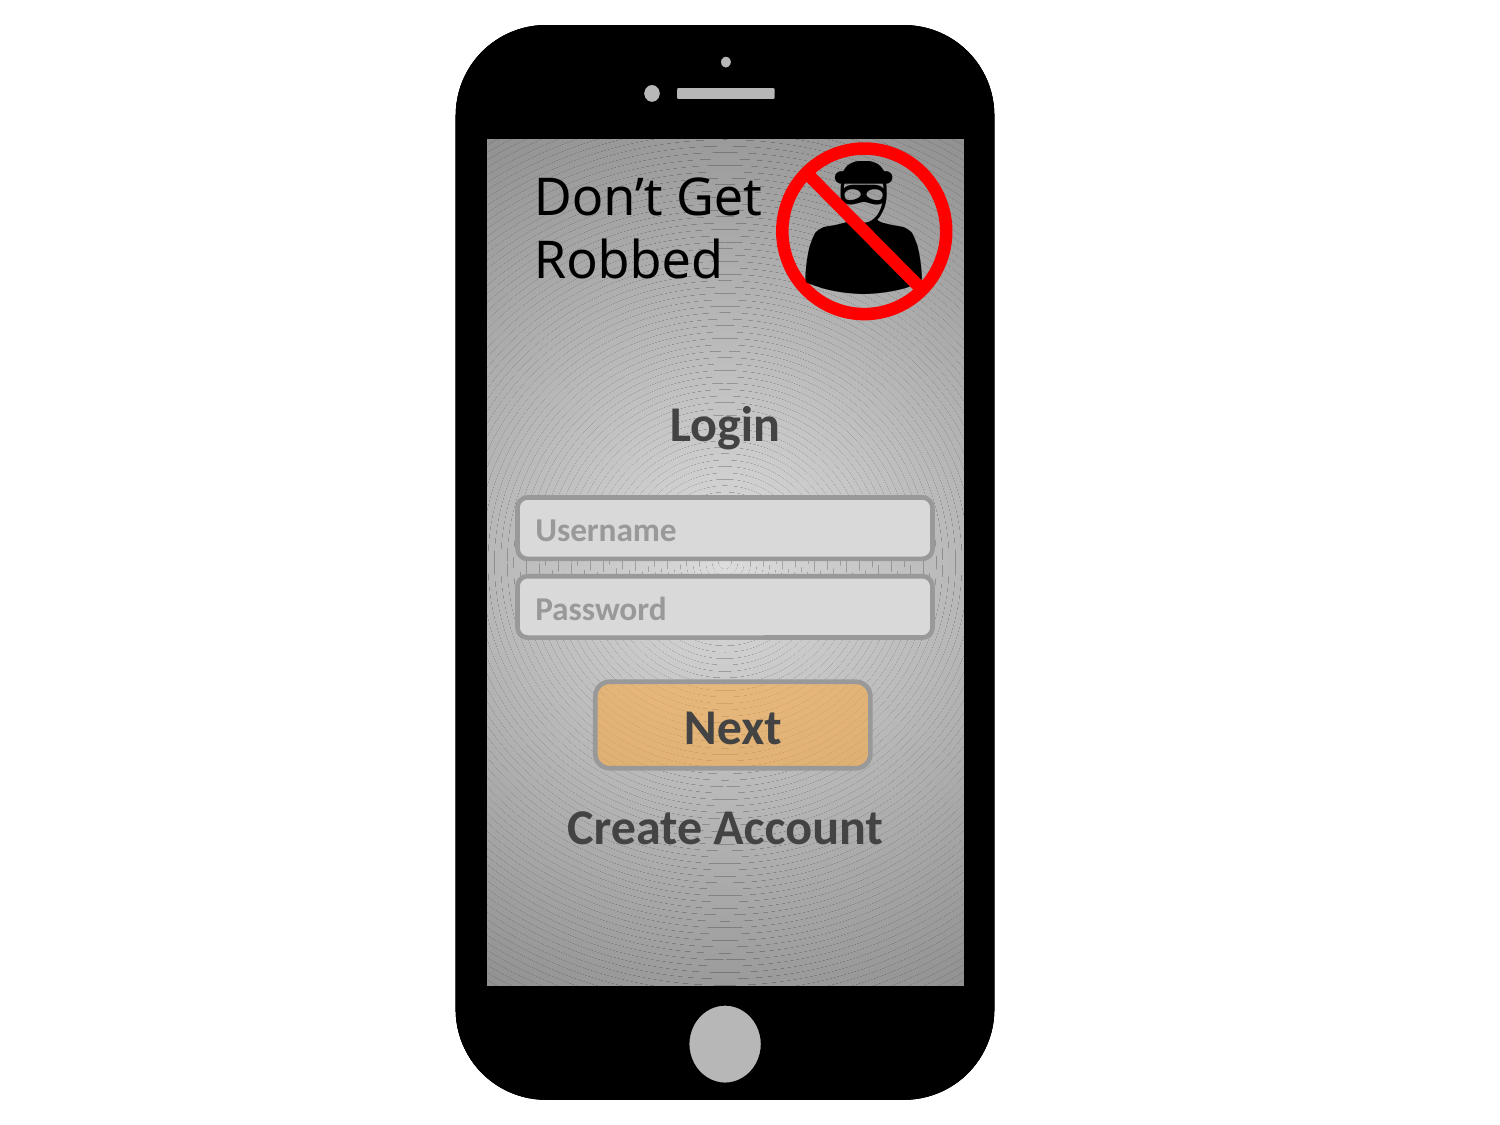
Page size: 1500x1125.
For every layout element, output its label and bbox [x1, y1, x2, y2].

text_box [782, 148, 947, 315]
text_box [456, 25, 994, 1100]
